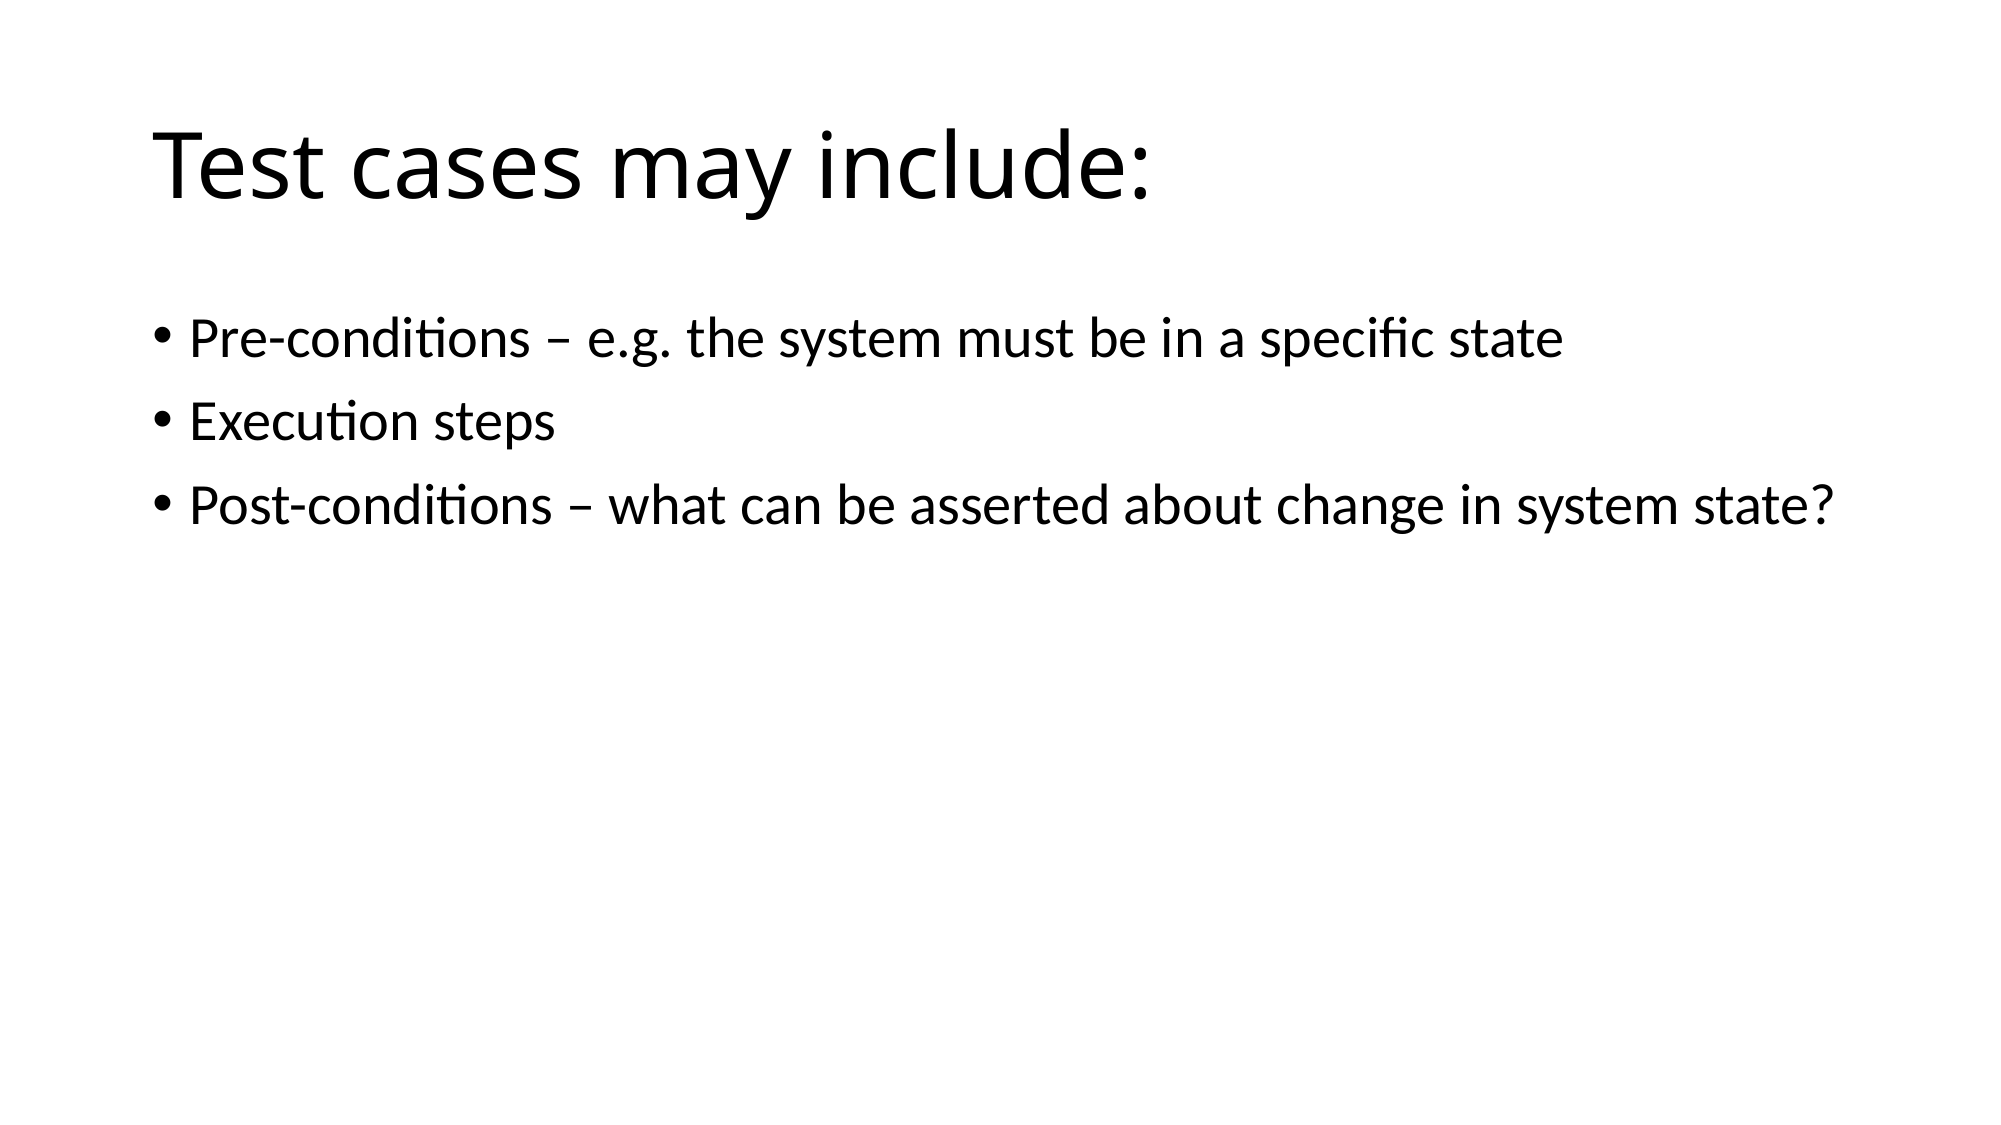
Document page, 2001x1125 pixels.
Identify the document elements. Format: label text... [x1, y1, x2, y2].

title Test cases may include: [137, 59, 1863, 278]
list Pre-conditions – e.g. the system must be in a specific state Execution steps Post-conditions – what can be asserted about change in system state? [137, 299, 1863, 1014]
